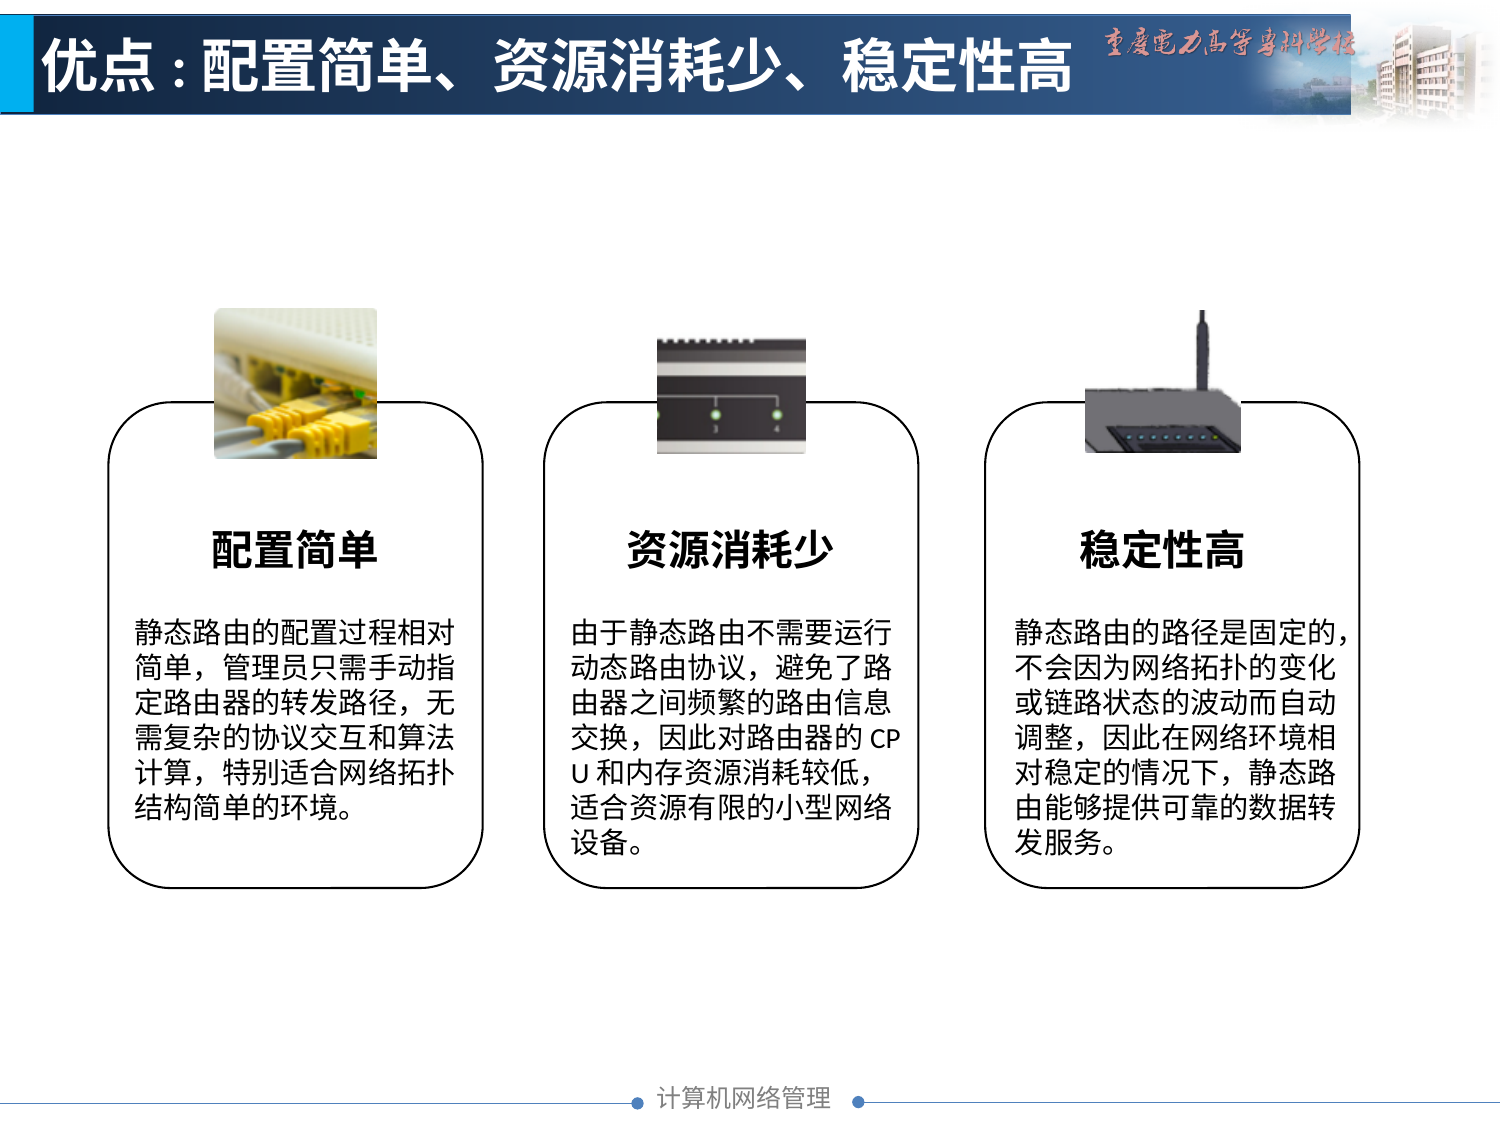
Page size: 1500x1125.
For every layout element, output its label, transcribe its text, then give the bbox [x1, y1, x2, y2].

text_box 统计PING测试中的丢包率，判断网络稳定 性。 [1351, 49, 1451, 85]
picture [656, 308, 806, 454]
text_box [543, 401, 920, 865]
text_box 优点:配置简单、资源消耗少、稳定性高 [25, 22, 1090, 107]
text_box 静态路由的路径是固定的， 不会因为网络拓扑的变化 或链路状态的波动而自动 调整，因此在网络环境相 对稳定的情况下，静态路 由能够提供可靠的数据转 发服务。 [1000, 606, 1381, 867]
text_box 由于静态路由不需要运行 动态路由协议，避免了路 由器之间频繁的路由信息 交换，因此对路由器的CP U和内存资源消耗较低， 适合资源有限的小型网络 设备。 [556, 606, 916, 867]
text_box 资源消耗少 [611, 516, 851, 582]
text_box 配置简单 [197, 516, 394, 582]
text_box [107, 401, 484, 890]
picture [1085, 310, 1241, 453]
text_box 资源消耗低 [1351, 56, 1441, 78]
text_box 稳定性高 [1064, 516, 1262, 582]
text_box 静态路由的配置过程相对 简单，管理员只需手动指 定路由器的转发路径，无 需复杂的协议交互和算法 计算，特别适合网络拓扑 结构简单的环境。 [119, 606, 472, 832]
picture [214, 308, 377, 459]
text_box 2 [1351, 52, 1447, 82]
picture [1084, 15, 1374, 86]
text_box [558, 867, 905, 890]
text_box [984, 401, 1361, 890]
